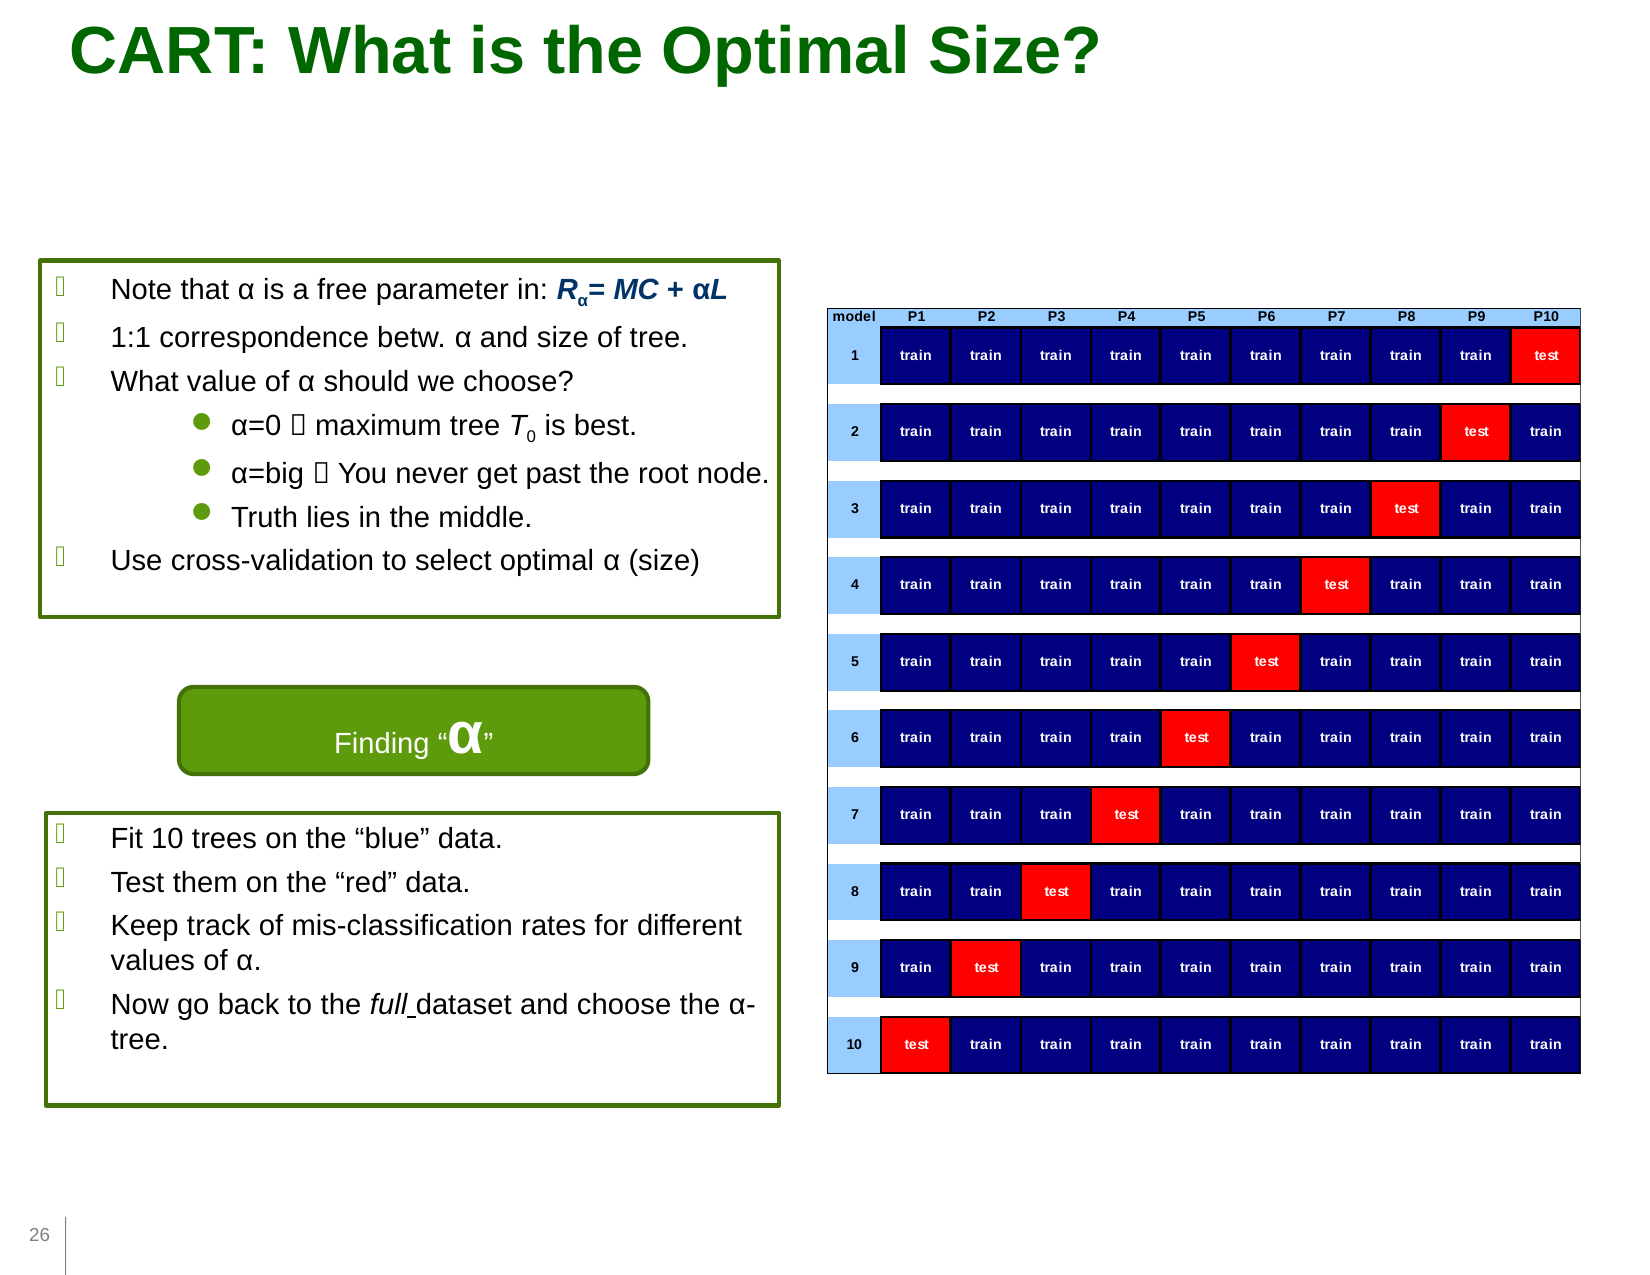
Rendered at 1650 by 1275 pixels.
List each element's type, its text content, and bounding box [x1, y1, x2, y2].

picture [826, 307, 1583, 1076]
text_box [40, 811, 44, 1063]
title CART: What is the Optimal Size? [54, 0, 1596, 184]
text_box Note that α is a free parameter in: Rα= MC + αL 1:1 correspondence betw. α and size of tree. What value of α should we choose? α=0  maximum tree T0 is best. α=big  You never get past the root node. Truth lies in the middle. Use cross-validation to select optimal α (size) [40, 262, 1614, 628]
text_box Finding “α” [176, 684, 651, 777]
text_box [44, 811, 781, 1108]
text_box [38, 258, 781, 619]
